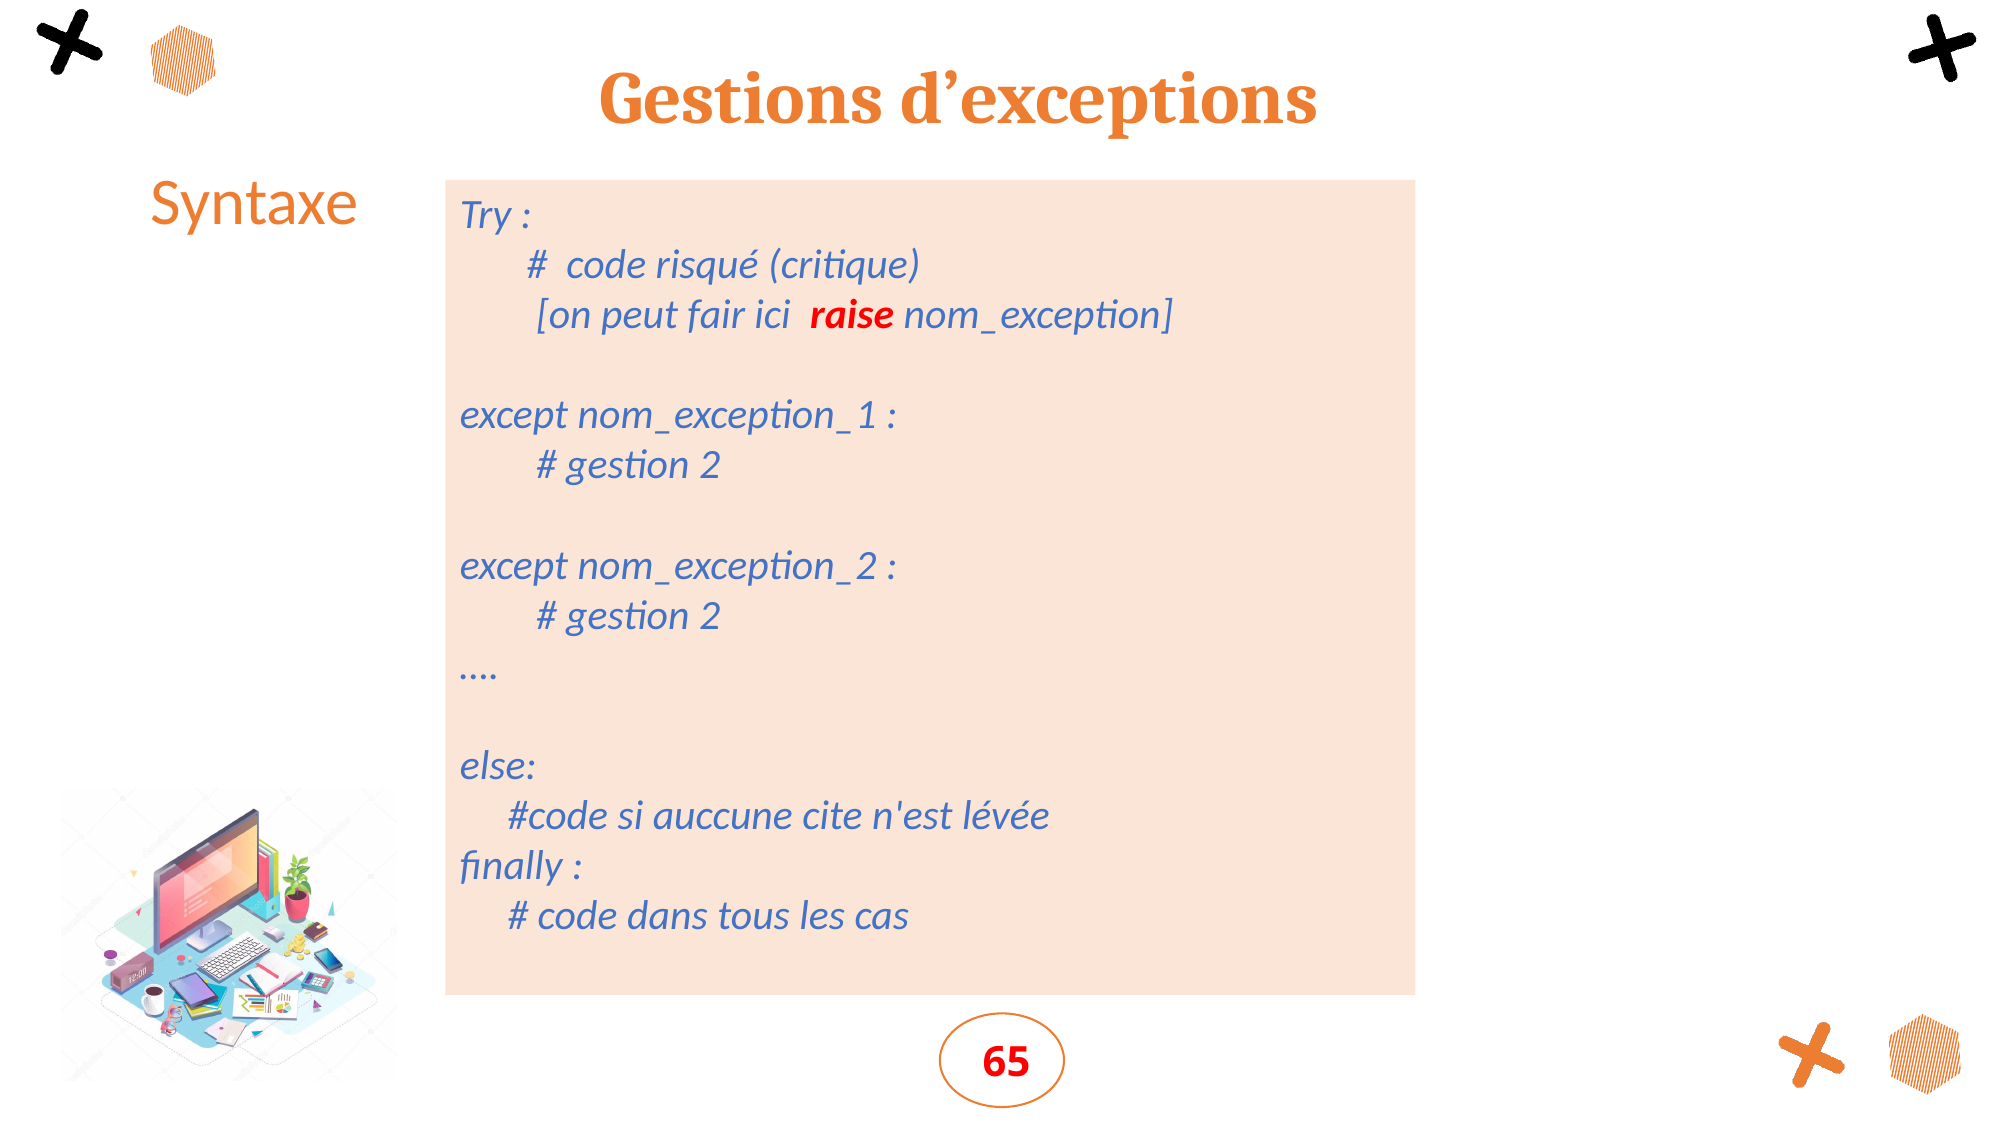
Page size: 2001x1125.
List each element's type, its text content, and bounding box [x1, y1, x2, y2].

text_box Try : # code risqué (critique) [on peut fair ici raise nom_exception] except nom_exception_1 : # gestion 2 except nom_exception_2 : # gestion 2 …. else: #code si auccune cite n'est lévée finally : # code dans tous les cas [445, 179, 1416, 995]
text_box Syntaxe [136, 151, 943, 246]
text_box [147, 29, 219, 92]
picture [1898, 4, 1986, 91]
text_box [1884, 1019, 1966, 1090]
text_box Gestions d’exceptions [584, 0, 1416, 146]
picture [61, 788, 397, 1081]
slide_number 65 [938, 1012, 1066, 1109]
picture [23, 0, 116, 88]
picture [1765, 1008, 1858, 1101]
